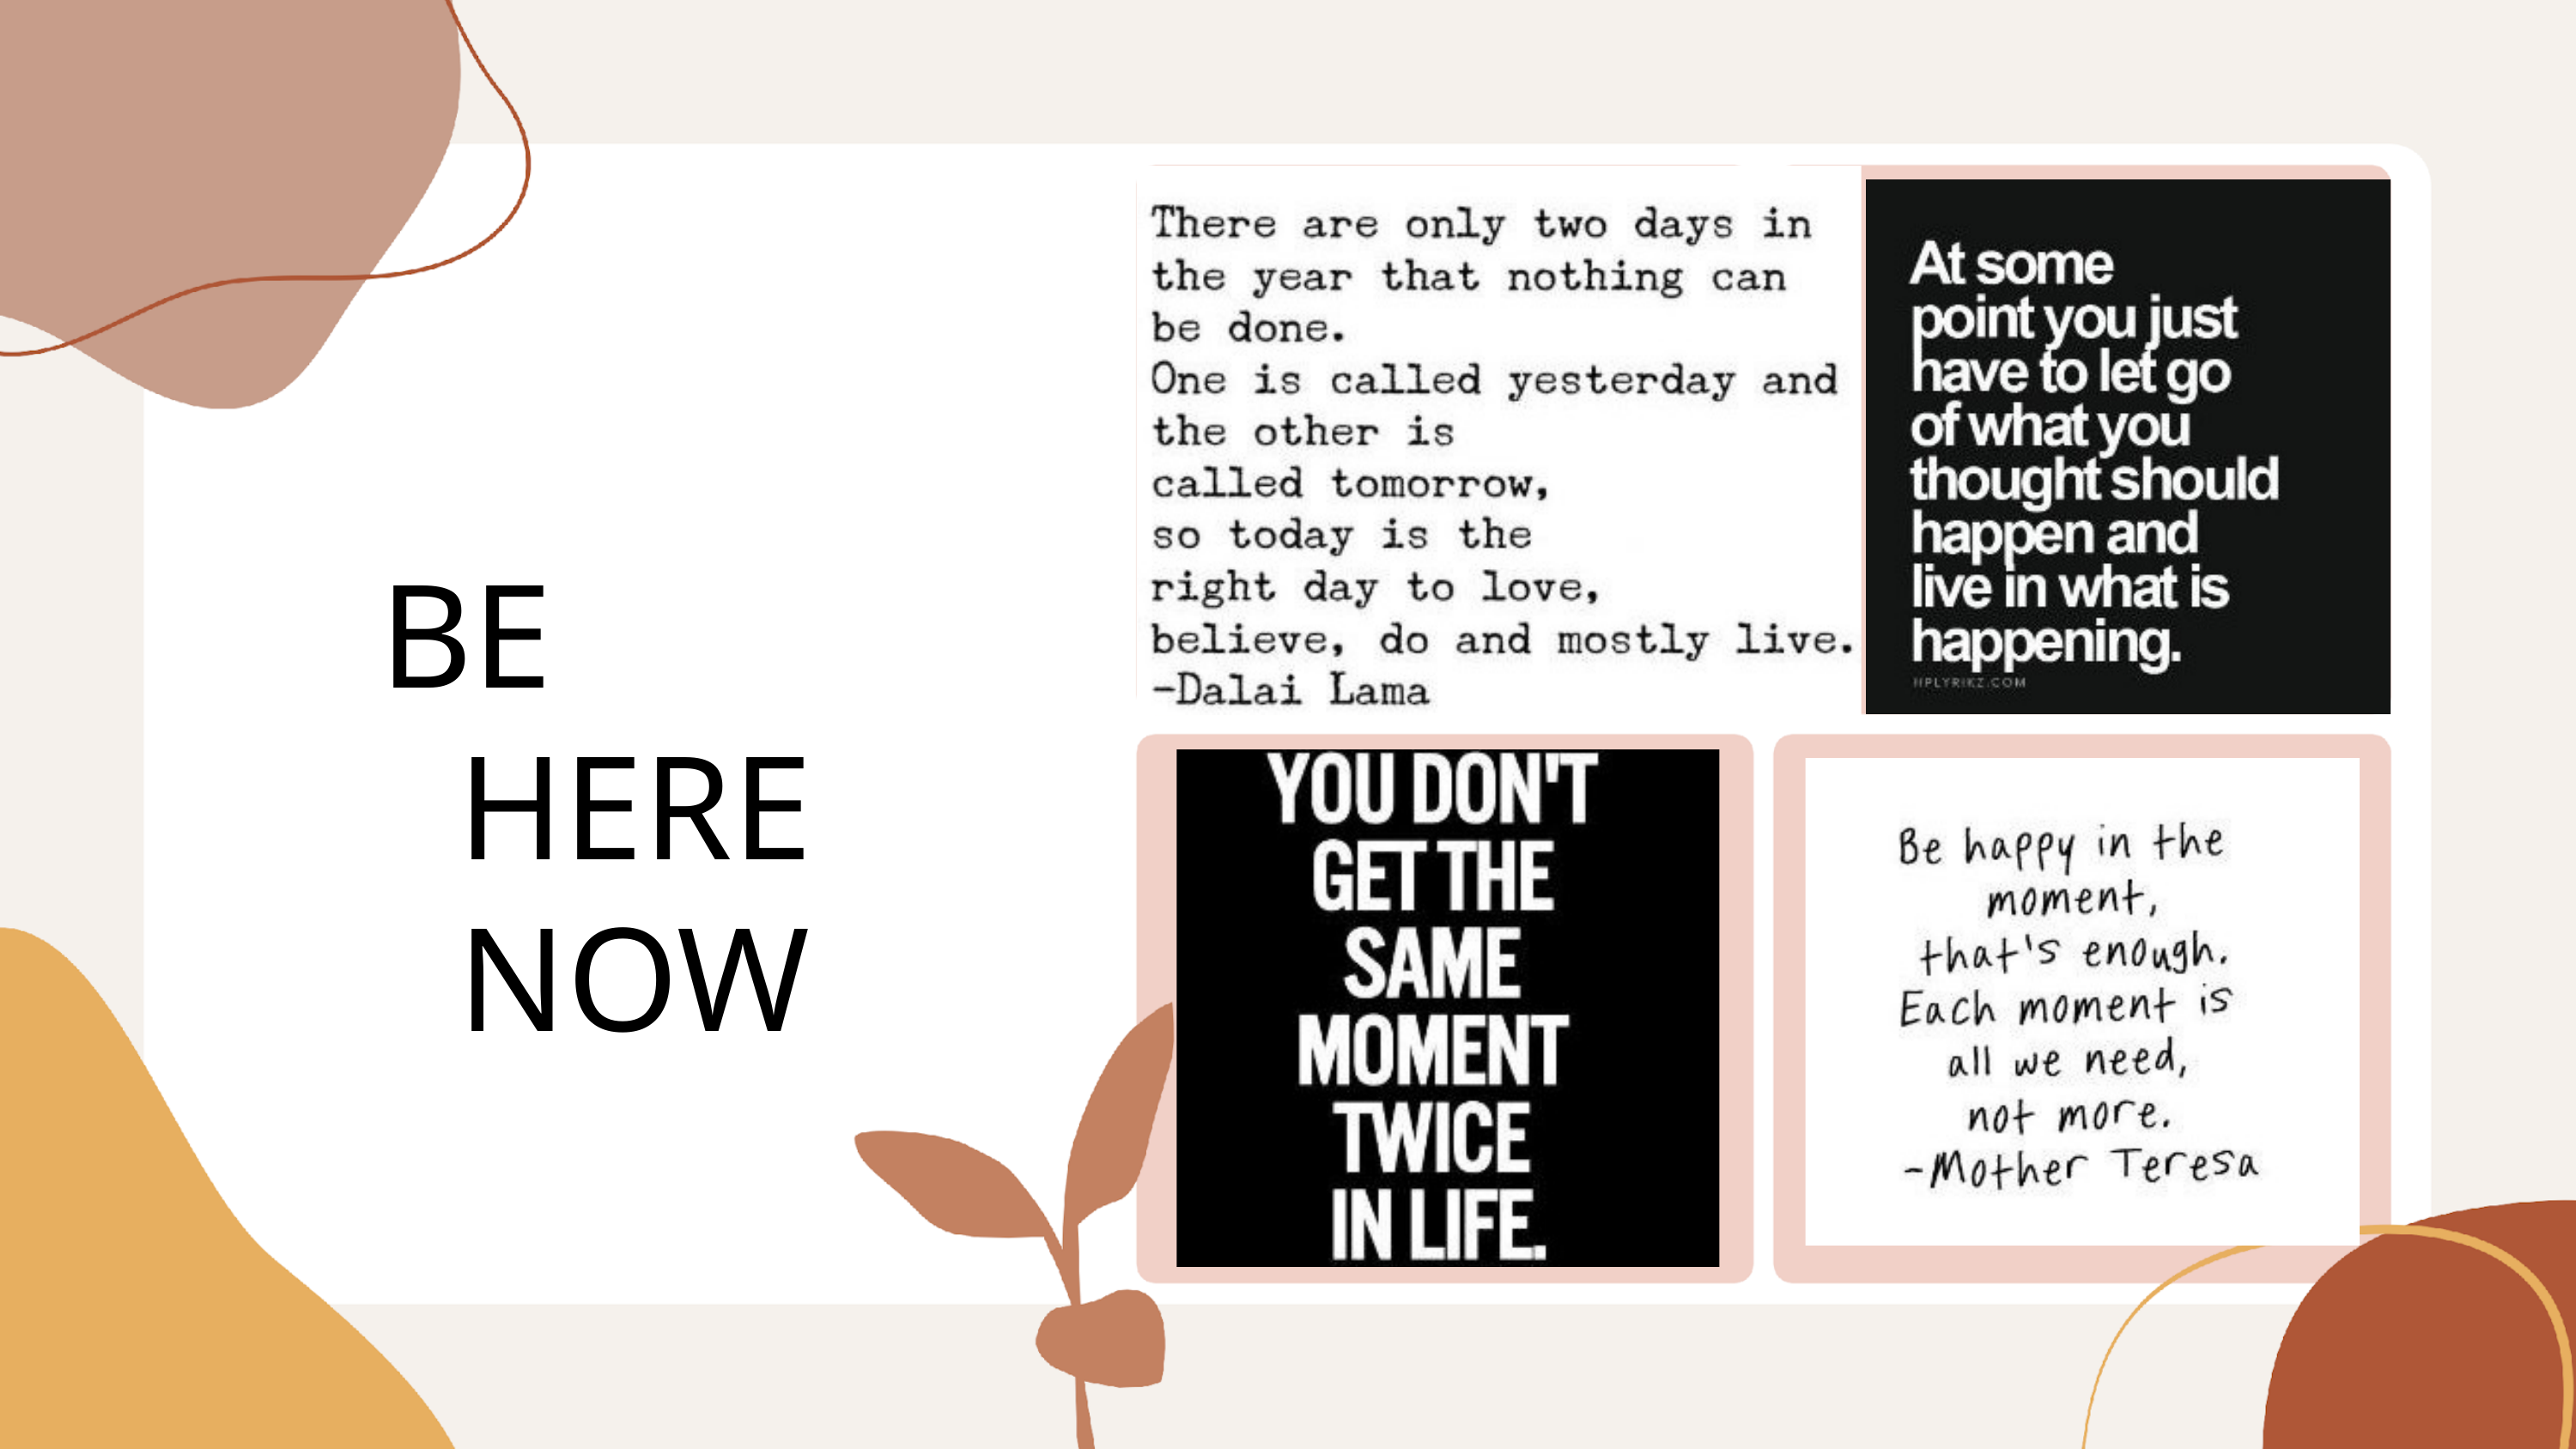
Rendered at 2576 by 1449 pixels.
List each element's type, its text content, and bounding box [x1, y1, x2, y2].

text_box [1136, 165, 2391, 1267]
text_box [0, 0, 2576, 1449]
title BE HERE NOW [378, 543, 904, 1060]
